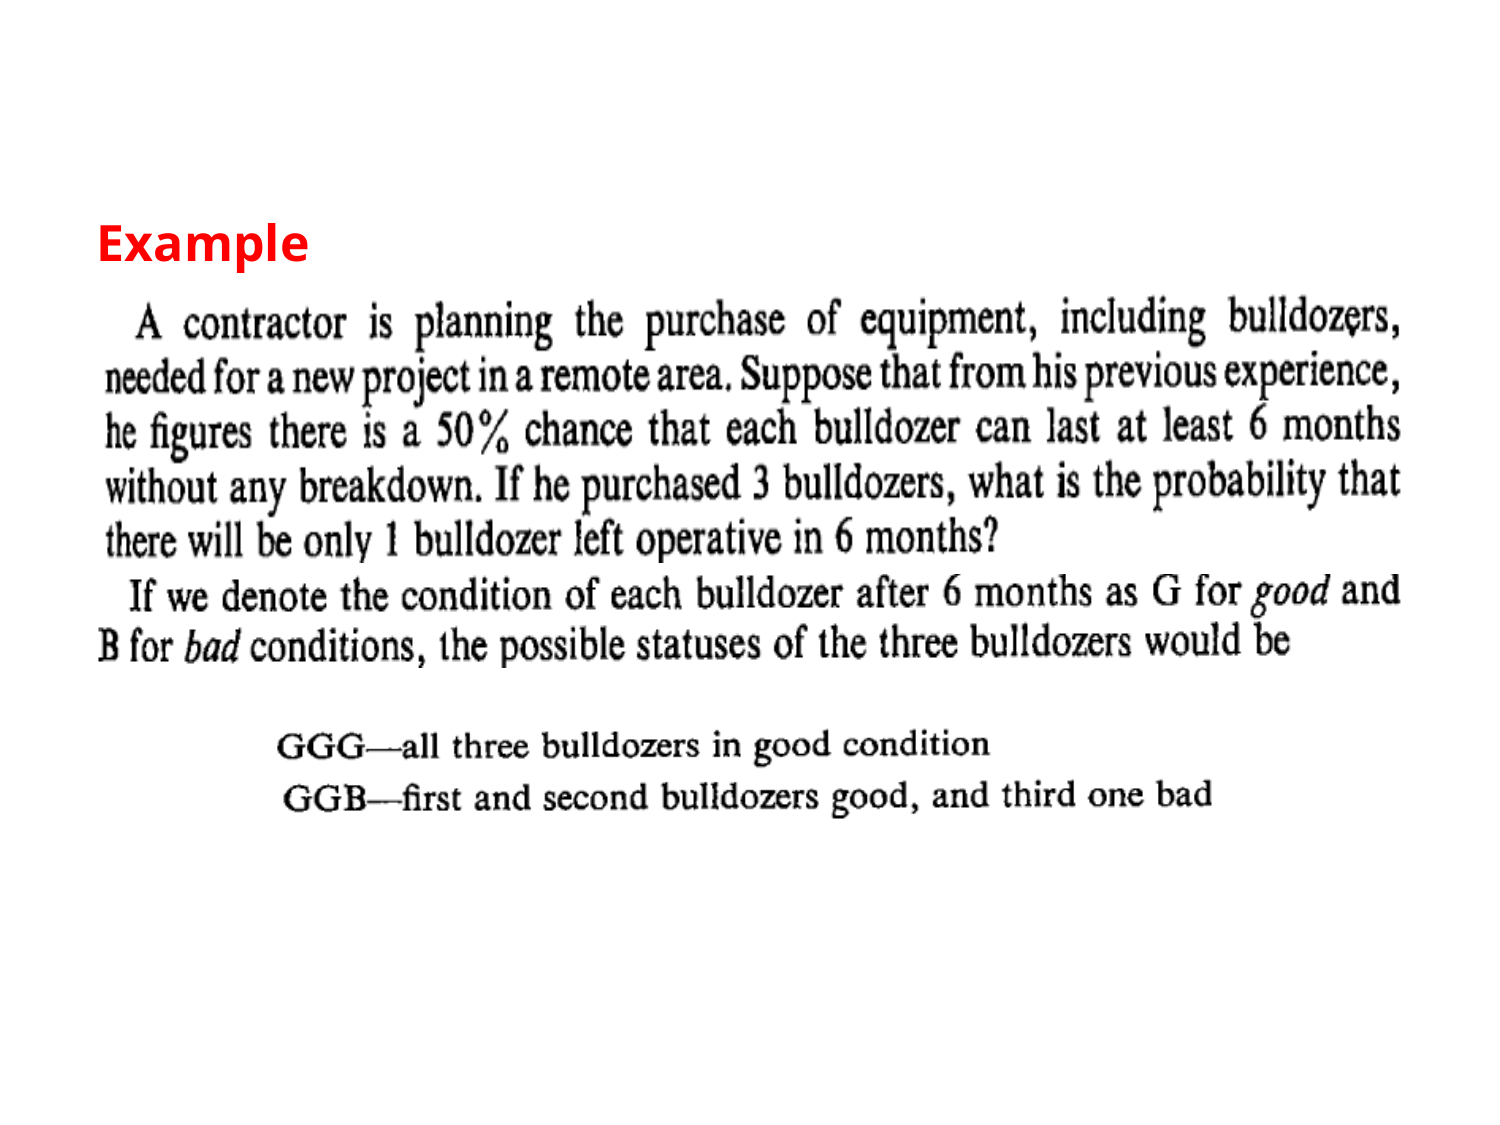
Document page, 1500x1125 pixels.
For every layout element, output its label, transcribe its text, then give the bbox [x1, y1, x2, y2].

text_box [95, 280, 1407, 563]
text_box Example [94, 215, 346, 270]
text_box [262, 724, 1218, 833]
text_box [94, 574, 1407, 668]
